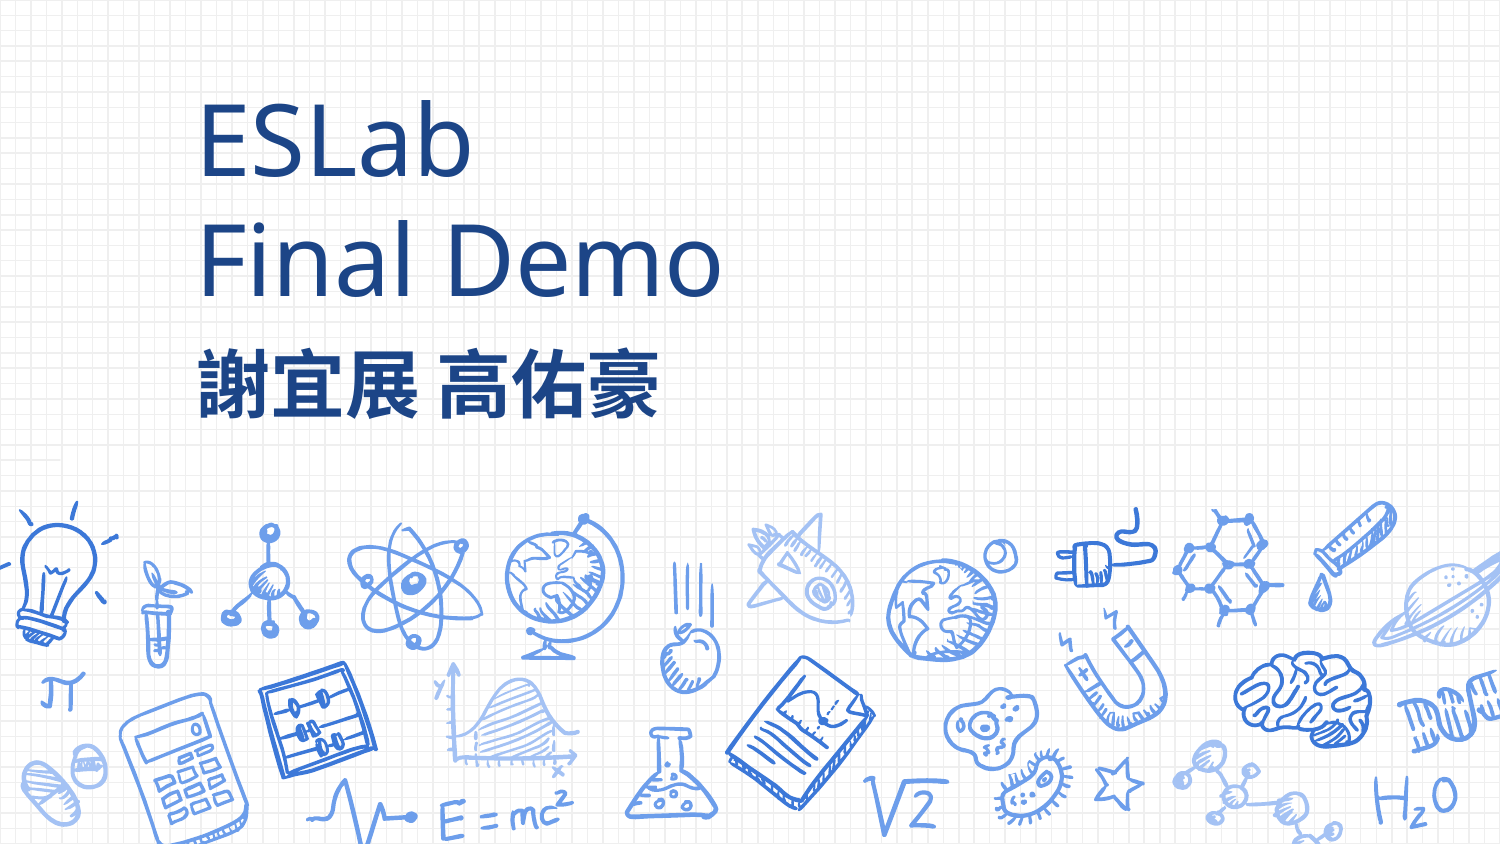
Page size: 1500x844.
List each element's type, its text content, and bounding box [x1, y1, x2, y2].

text_box 謝宜展 高佑豪 [180, 334, 1012, 431]
title ESLab Final Demo [180, 101, 1190, 292]
